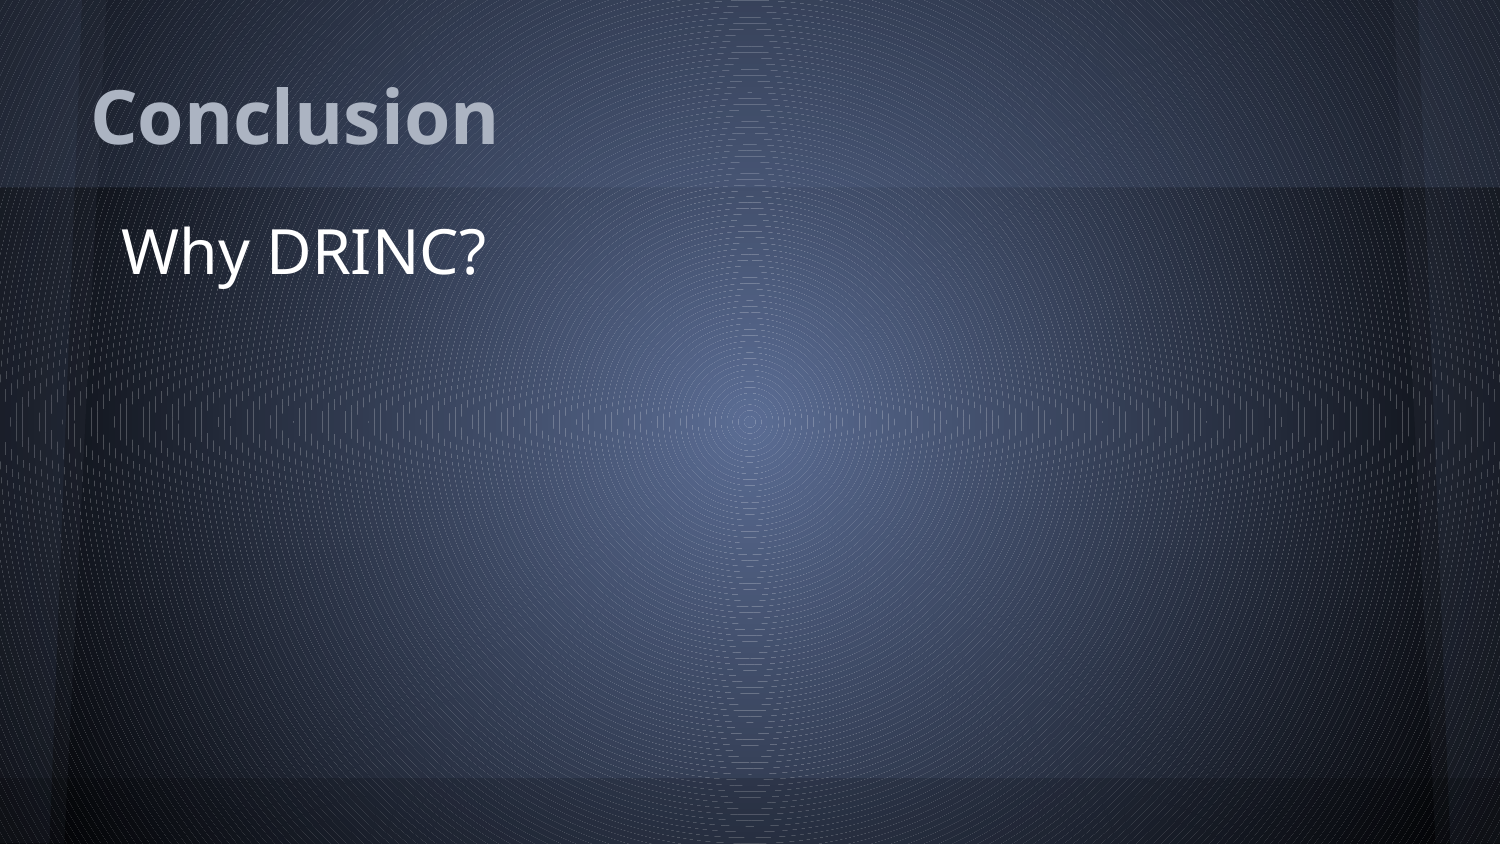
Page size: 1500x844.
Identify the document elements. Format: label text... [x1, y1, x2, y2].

title Conclusion [75, 33, 1425, 175]
list Why DRINC? [75, 196, 1425, 808]
